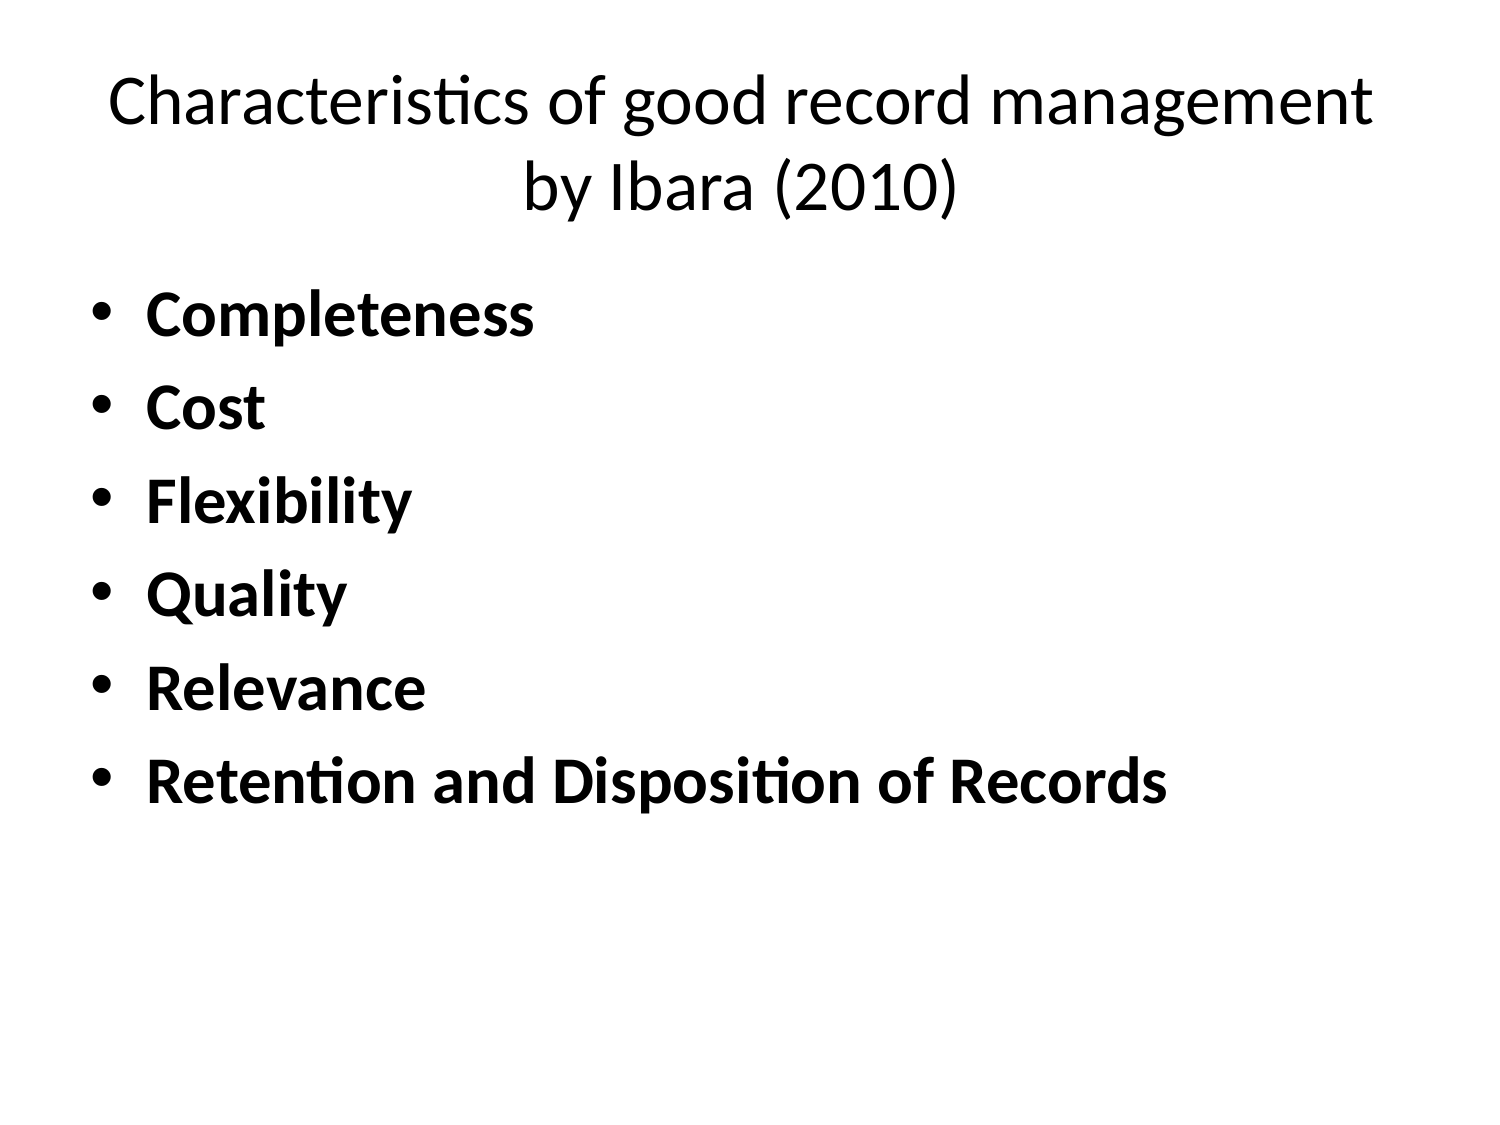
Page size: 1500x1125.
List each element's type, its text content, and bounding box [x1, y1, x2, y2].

title Characteristics of good record management by Ibara (2010) [75, 45, 1425, 233]
list Completeness Cost Flexibility Quality Relevance Retention and Disposition of Records [75, 262, 1425, 1005]
